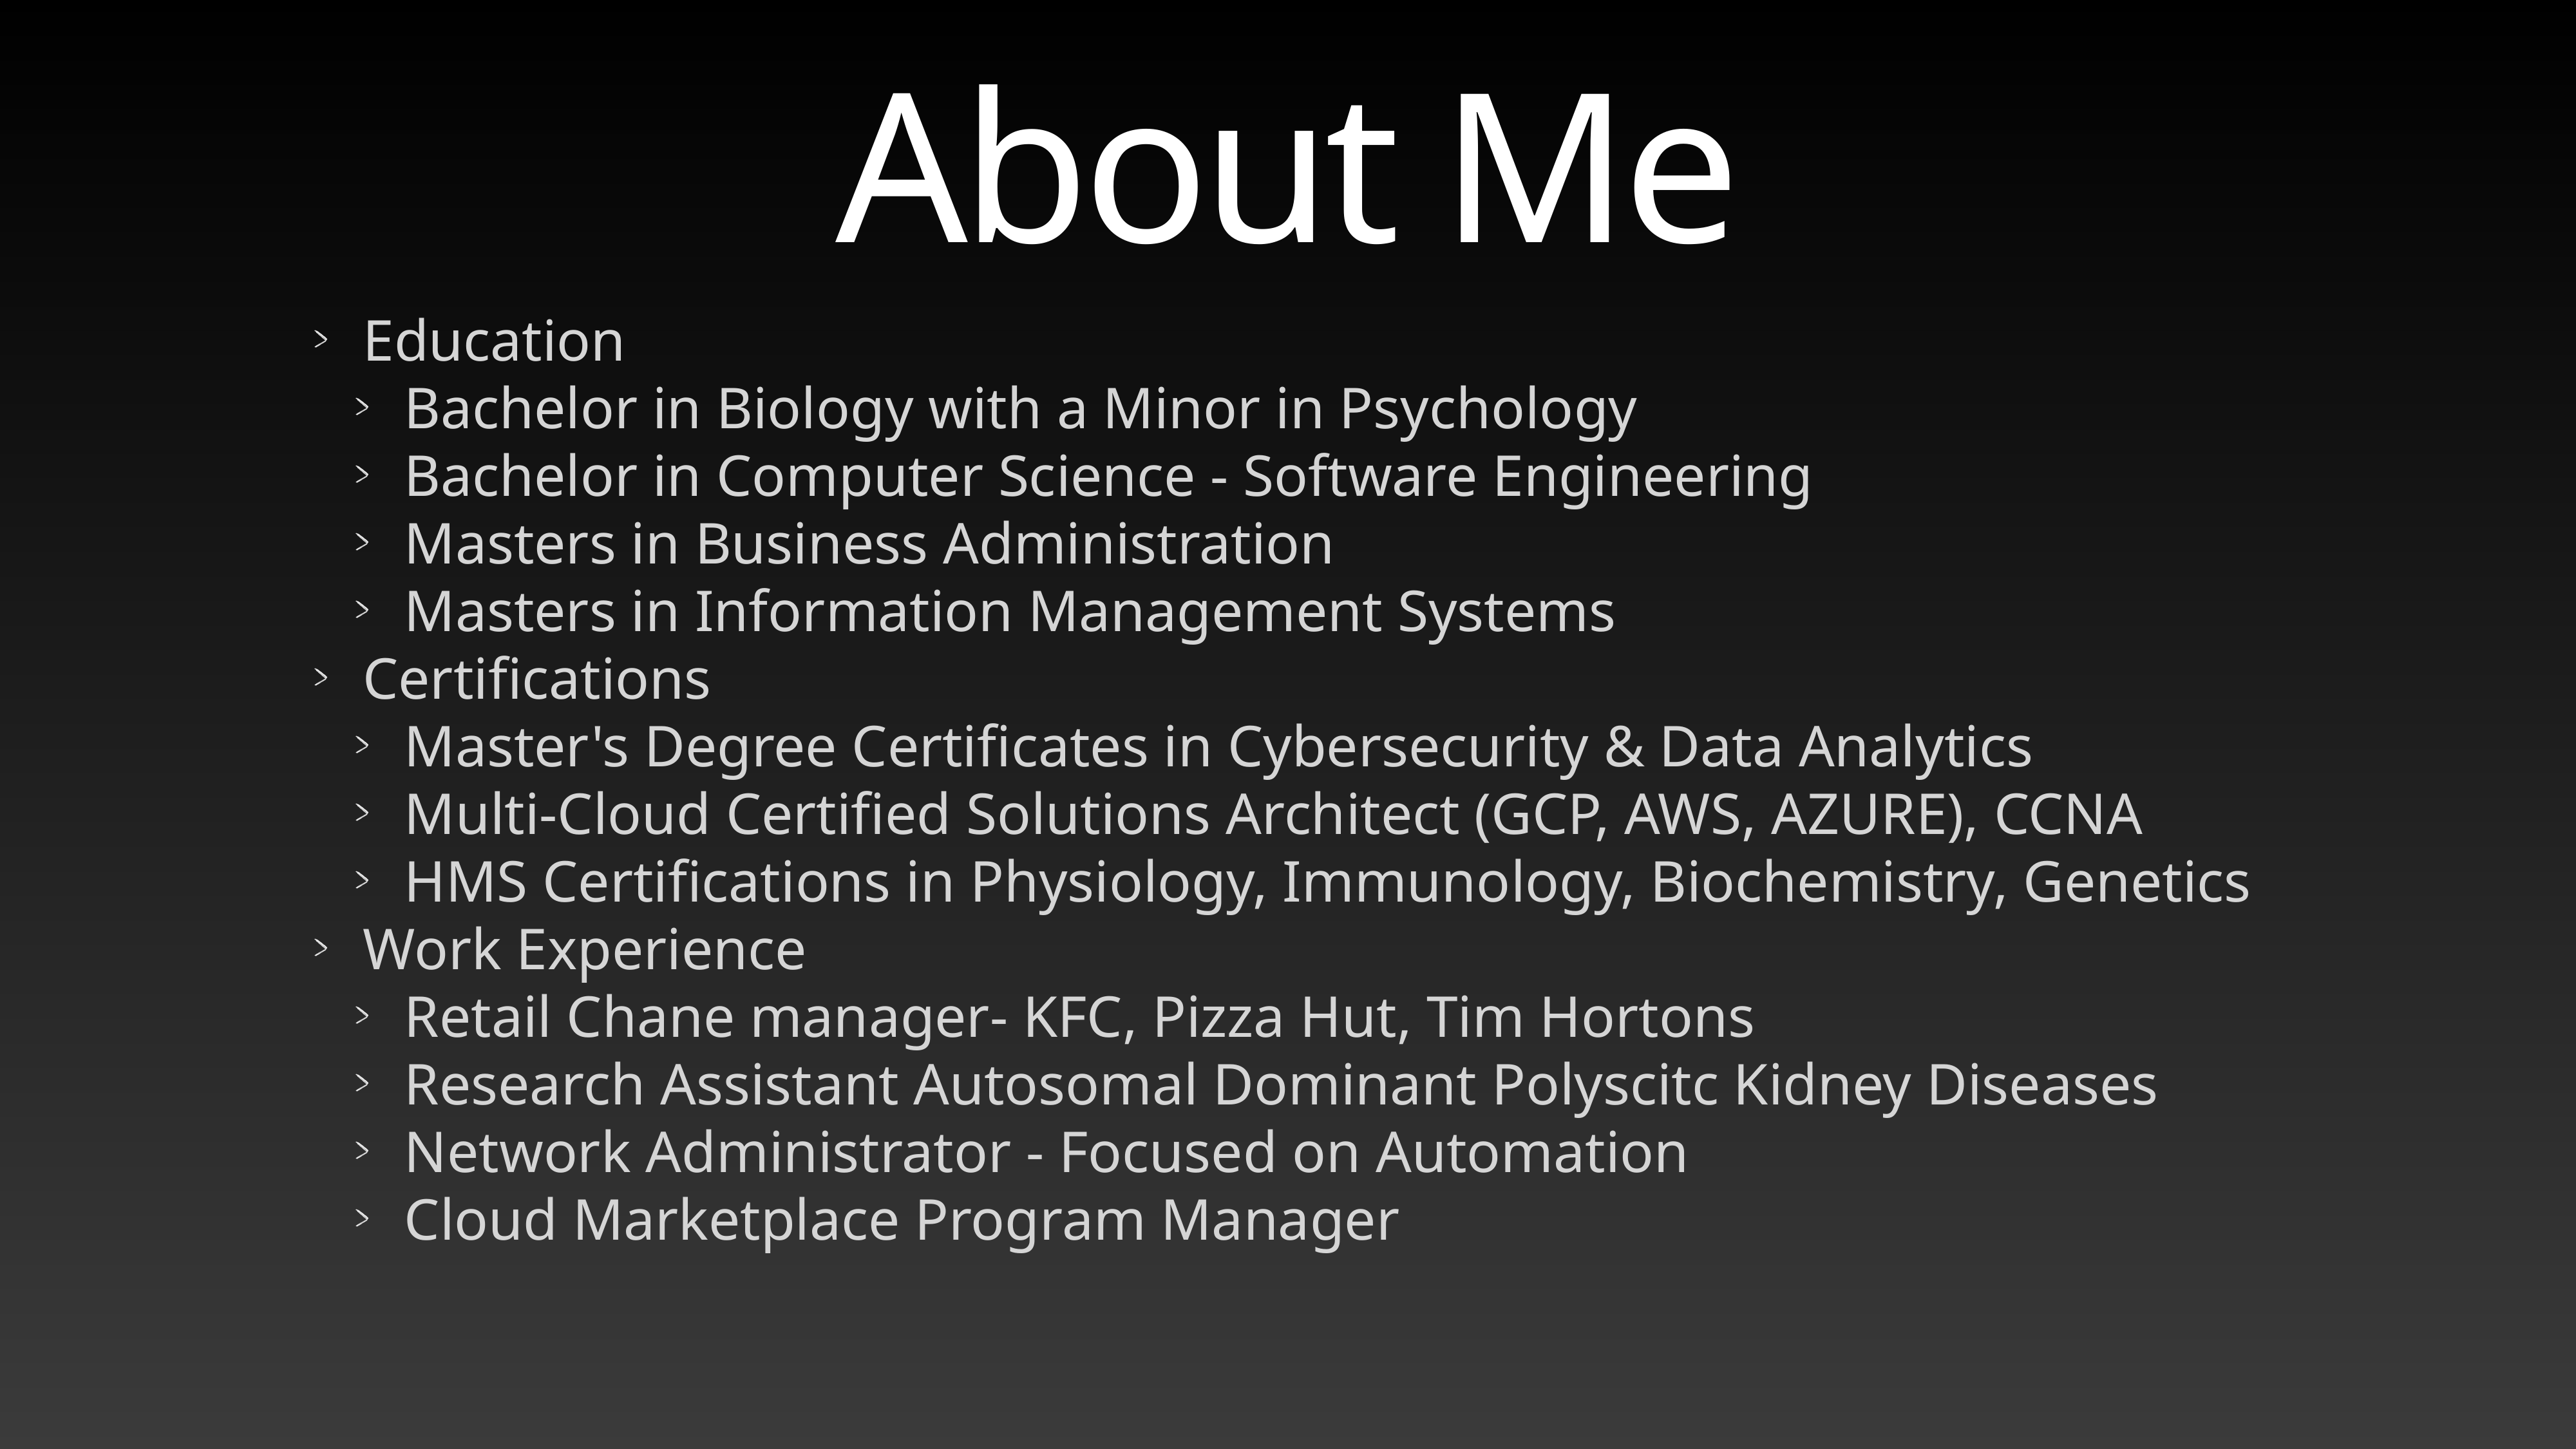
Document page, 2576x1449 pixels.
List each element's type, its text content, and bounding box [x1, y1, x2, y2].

picture [352, 599, 373, 620]
picture [311, 328, 332, 349]
picture [352, 1208, 373, 1228]
picture [352, 1072, 373, 1093]
picture [352, 1005, 373, 1025]
title About Me [133, 6, 2443, 294]
picture [352, 802, 373, 822]
picture [352, 396, 373, 417]
subtitle Education Bachelor in Biology with a Minor in Psychology Bachelor in Computer Science - Software Engineering Masters in Business Administration Masters in Information Management Systems Certifications Master's Degree Certificates in Cybersecurity & Data Analytics Multi-Cloud Certified Solutions Architect (GCP, AWS, AZURE), CCNA HMS Certifications in Physiology, Immunology, Biochemistry, Genetics Work Experience Retail Chane manager- KFC, Pizza Hut, Tim Hortons Research Assistant Autosomal Dominant Polyscitc Kidney Diseases Network Administrator - Focused on Automation Cloud Marketplace Program Manager [305, 299, 2271, 1442]
picture [352, 869, 373, 890]
picture [352, 734, 373, 755]
picture [352, 464, 373, 484]
picture [352, 531, 373, 552]
picture [352, 1140, 373, 1160]
picture [311, 667, 332, 687]
picture [311, 937, 332, 958]
